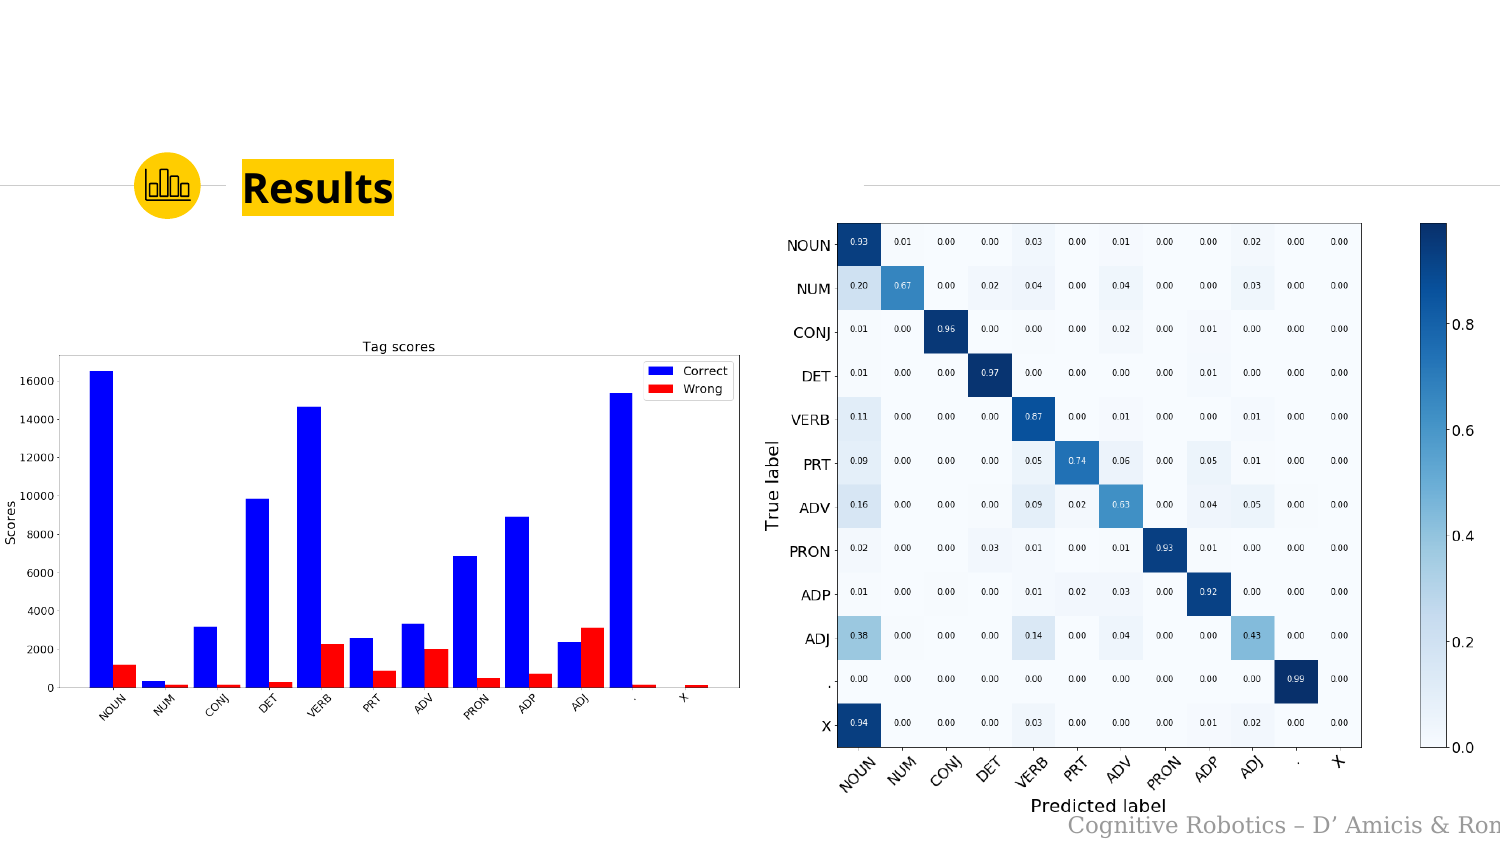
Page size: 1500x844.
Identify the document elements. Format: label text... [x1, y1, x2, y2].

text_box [145, 168, 191, 201]
text_box Cognitive Robotics – D’ Amicis & Romeo [1052, 803, 1500, 844]
title Results [226, 151, 863, 223]
picture [0, 337, 745, 727]
picture [760, 214, 1481, 820]
